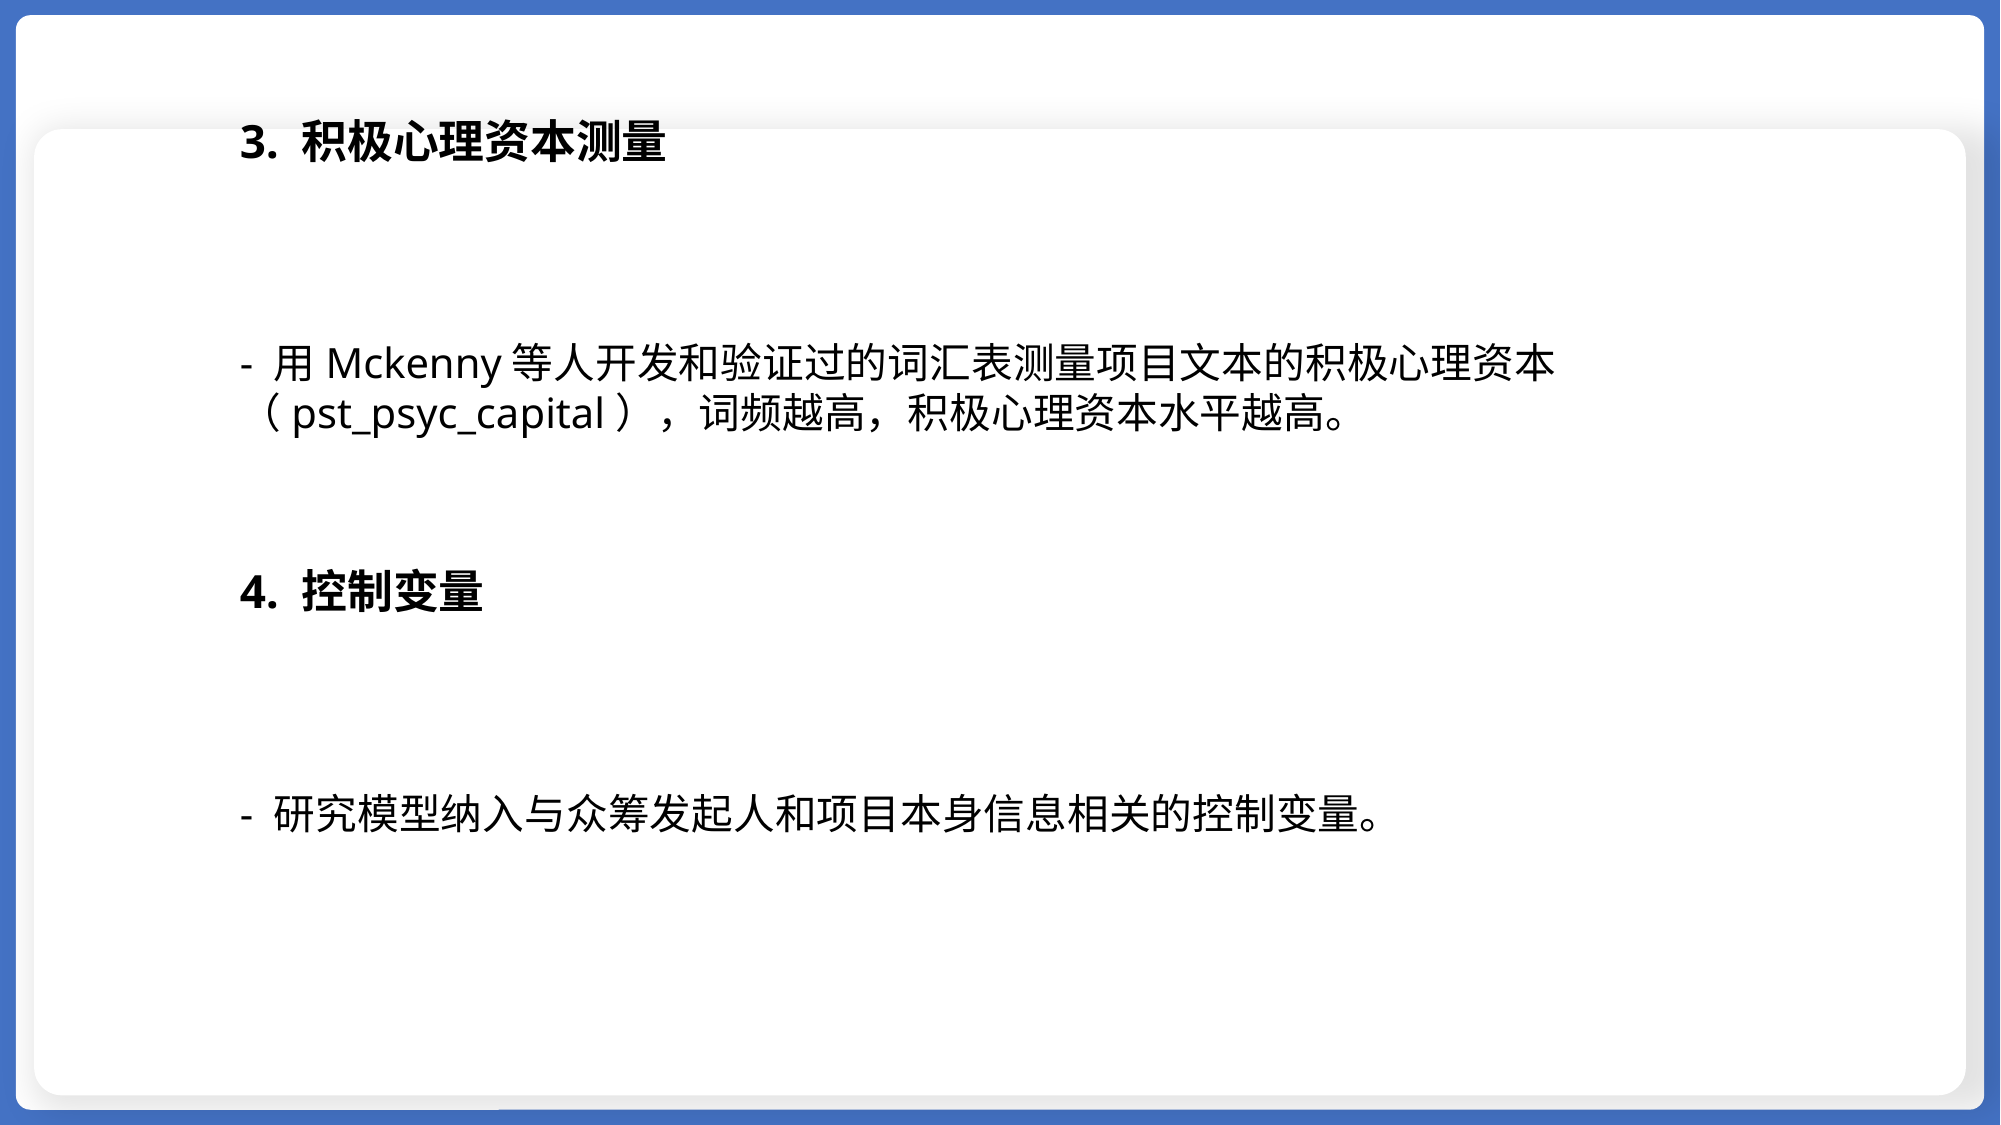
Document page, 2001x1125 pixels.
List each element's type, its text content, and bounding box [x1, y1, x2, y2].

text_box 3. 积极心理资本测量 [224, 104, 1725, 175]
text_box - 研究模型纳入与众筹发起人和项目本身信息相关的控制变量。 [224, 780, 1725, 845]
text_box 4. 控制变量 [224, 554, 1725, 625]
text_box - 用Mckenny等人开发和验证过的词汇表测量项目文本的积极心理资本（pst_psyc_capital），词频越高，积极心理资本水平越高。 [224, 329, 1725, 445]
text_box [114, 221, 1891, 965]
